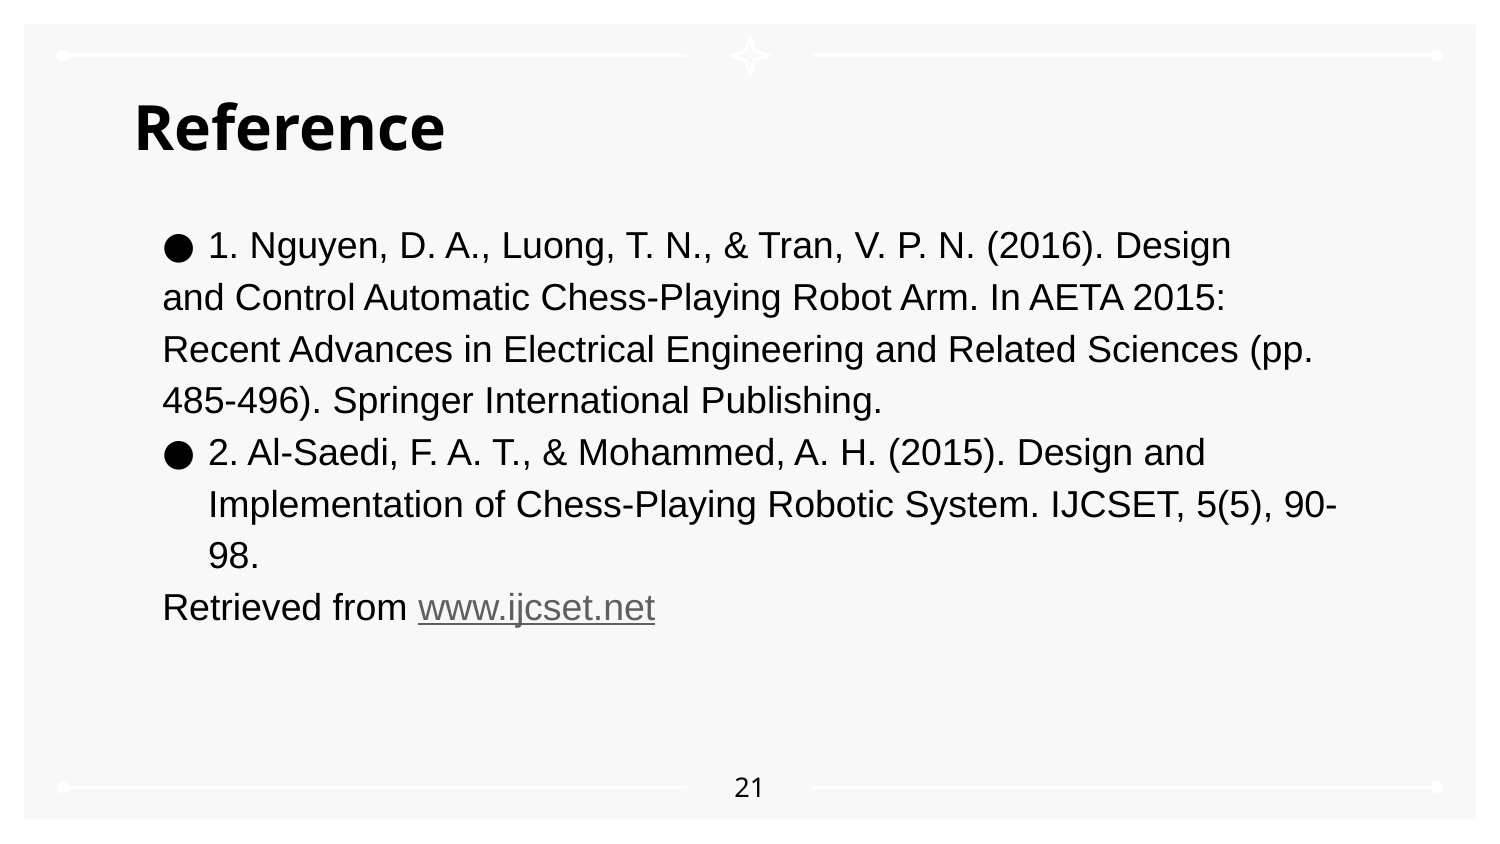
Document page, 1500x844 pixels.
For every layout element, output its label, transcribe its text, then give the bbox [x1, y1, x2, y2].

title Reference [118, 72, 1382, 167]
list 1. Nguyen, D. A., Luong, T. N., & Tran, V. P. N. (2016). Design and Control Automatic Chess-Playing Robot Arm. In AETA 2015: Recent Advances in Electrical Engineering and Related Sciences (pp. 485-496). Springer International Publishing. 2. Al-Saedi, F. A. T., & Mohammed, A. H. (2015). Design and Implementation of Chess-Playing Robotic System. IJCSET, 5(5), 90-98. Retrieved from www.ijcset.net [118, 199, 1382, 730]
slide_number 21 [705, 755, 795, 810]
